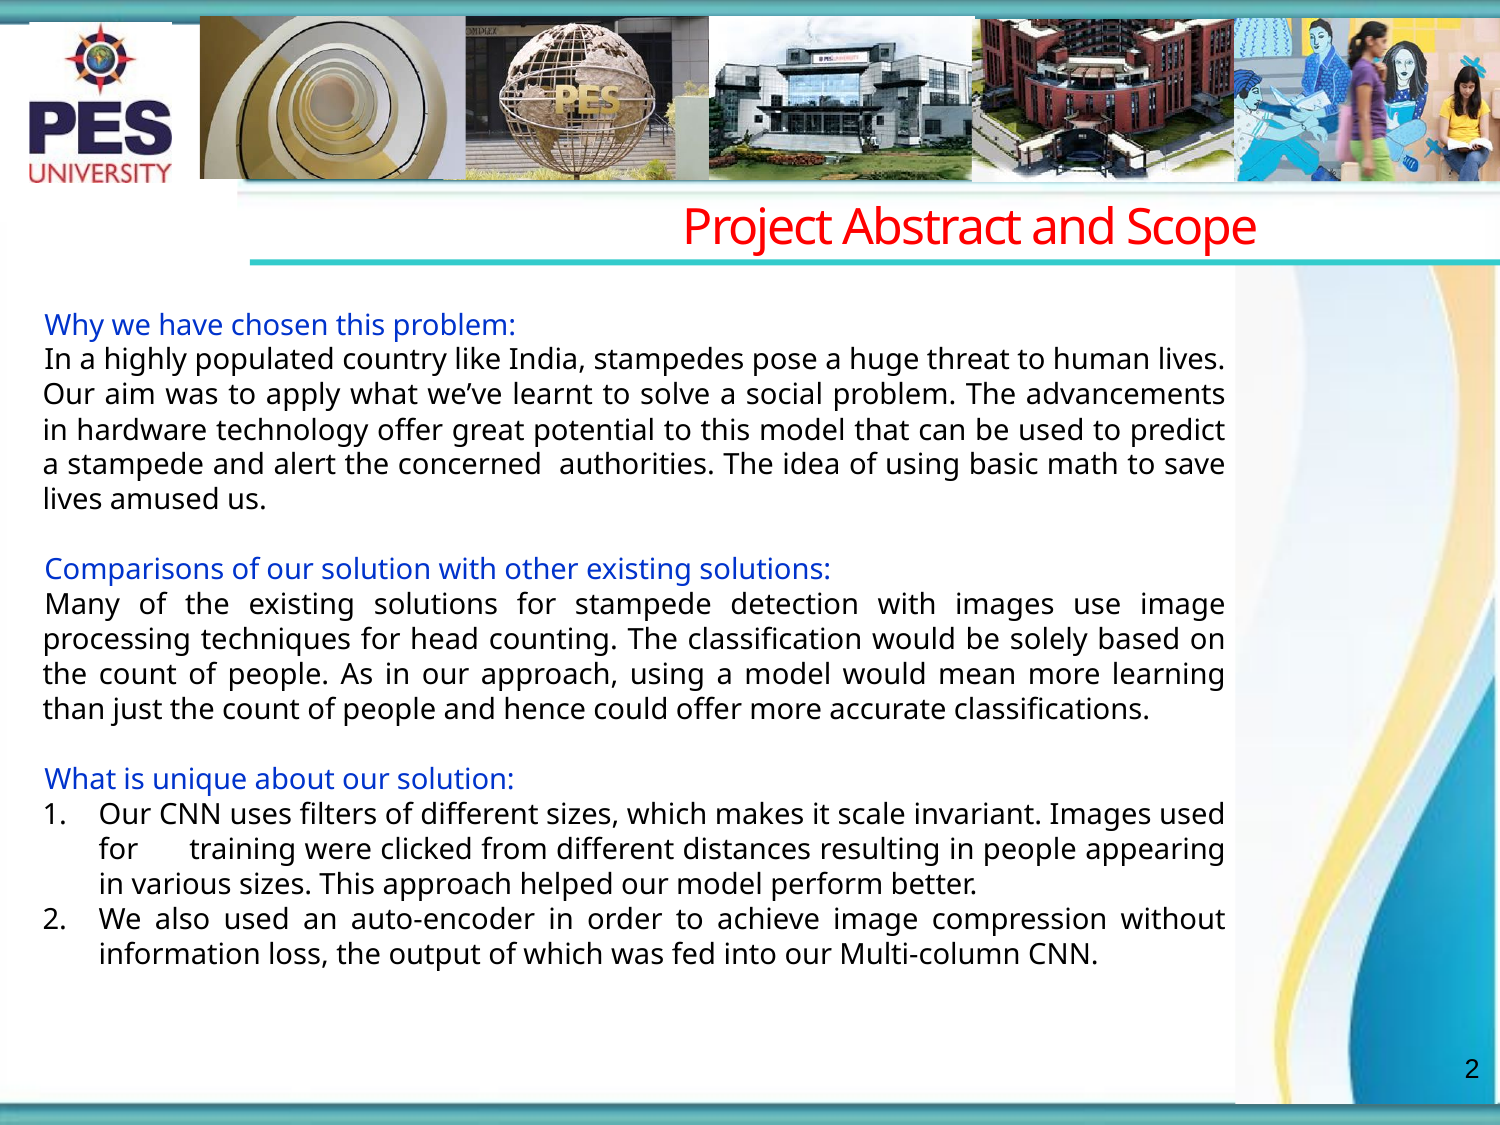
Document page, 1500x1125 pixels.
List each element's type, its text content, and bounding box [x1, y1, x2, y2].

slide_number 2 [1457, 1051, 1483, 1084]
picture [0, 0, 1500, 1125]
text_box Why we have chosen this problem: In a highly populated country like India, stampedes pose a huge threat to human lives. Our aim was to apply what we’ve learnt to solve a social problem. The advancements in hardware technology offer great potential to this model that can be used to predict a stampede and alert the concerned authorities. The idea of using basic math to save lives amused us. Comparisons of our solution with other existing solutions: Many of the existing solutions for stampede detection with images use image processing techniques for head counting. The classification would be solely based on the count of people. As in our approach, using a model would mean more learning than just the count of people and hence could offer more accurate classifications. What is unique about our solution: Our CNN uses filters of different sizes, which makes it scale invariant. Images used for training were clicked from different distances resulting in people appearing in various sizes. This approach helped our model perform better. We also used an auto-encoder in order to achieve image compression without information loss, the output of which was fed into our Multi-column CNN. [42, 270, 1227, 971]
title Project Abstract and Scope [680, 193, 1486, 260]
